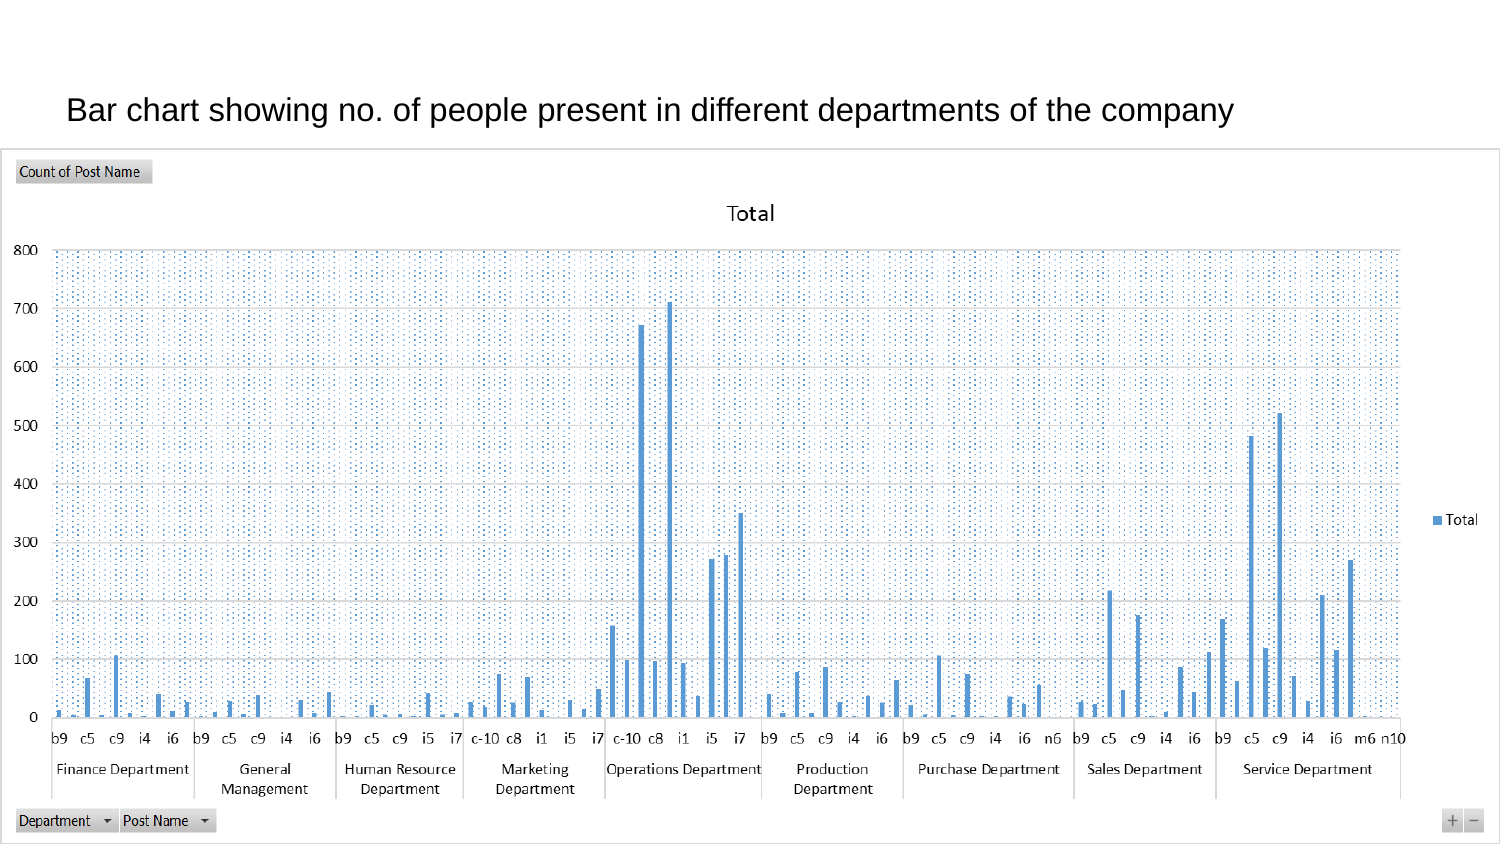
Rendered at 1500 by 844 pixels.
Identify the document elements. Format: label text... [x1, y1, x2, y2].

picture [0, 148, 1500, 844]
title Bar chart showing no. of people present in different departments of the company [51, 72, 1449, 146]
